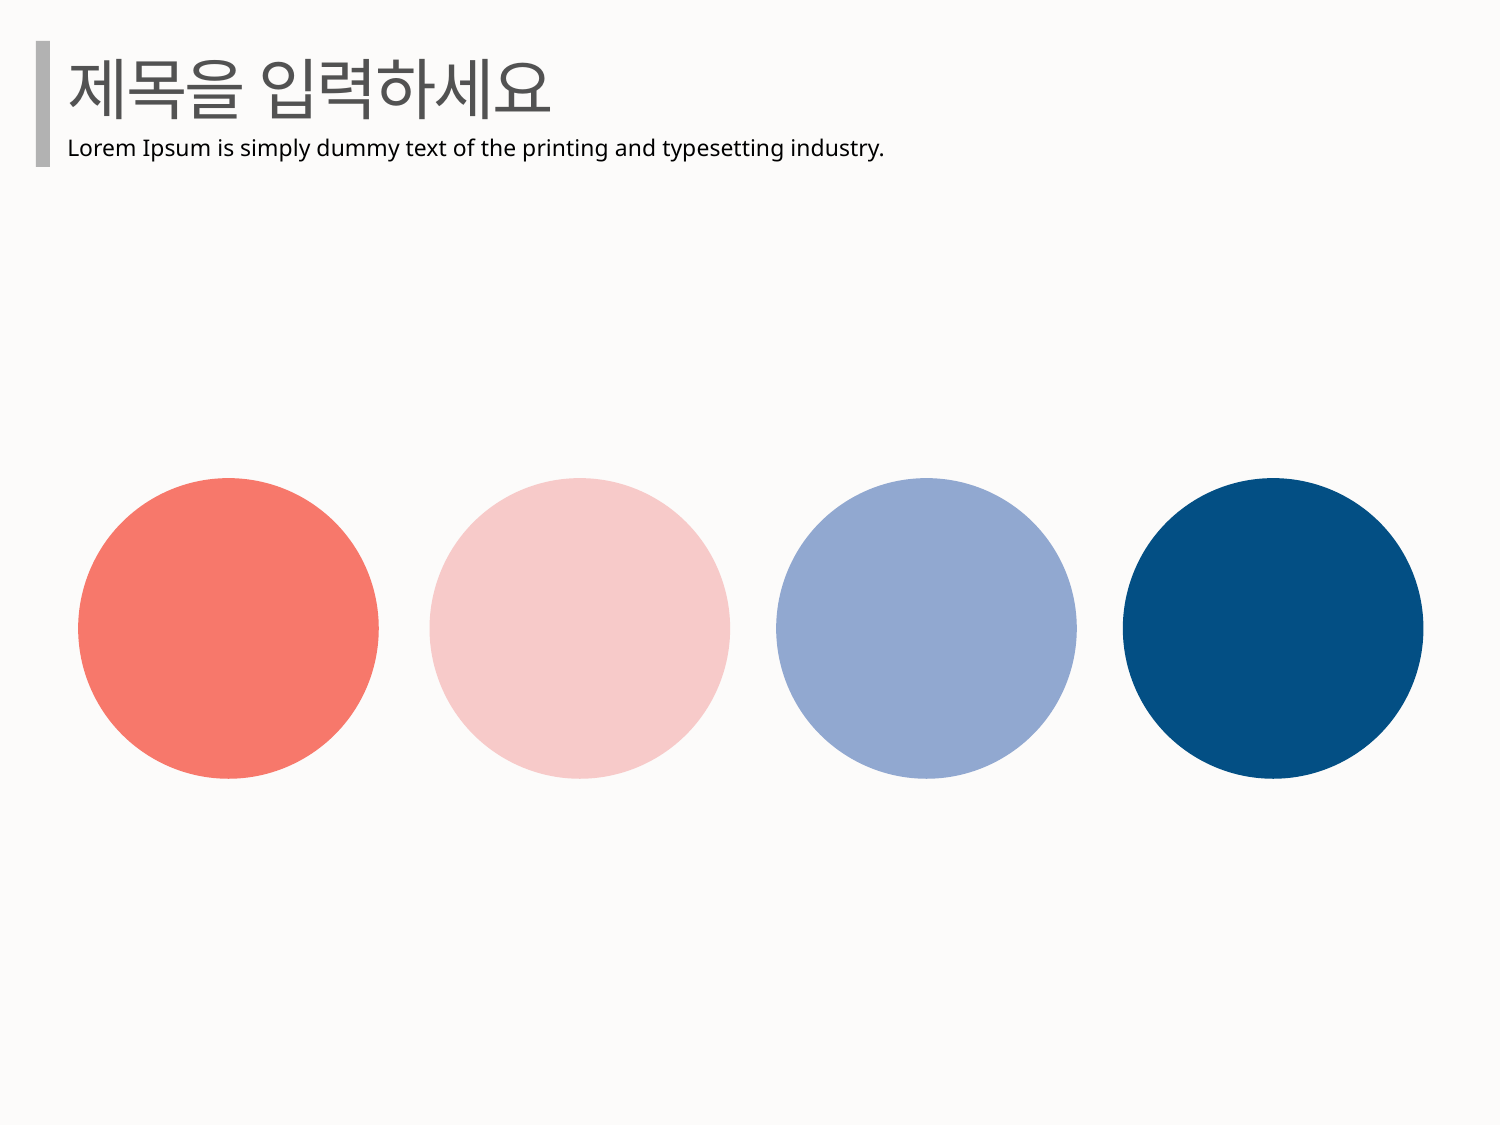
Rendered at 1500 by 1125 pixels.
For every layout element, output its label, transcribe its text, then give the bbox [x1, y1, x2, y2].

text_box 제목을 입력하세요 [53, 40, 569, 125]
text_box [1121, 477, 1425, 780]
text_box Lorem Ipsum is simply dummy text of the printing and typesetting industry. [52, 125, 901, 168]
text_box [35, 40, 51, 168]
text_box [77, 477, 380, 780]
text_box [775, 477, 1078, 780]
text_box [428, 477, 732, 780]
